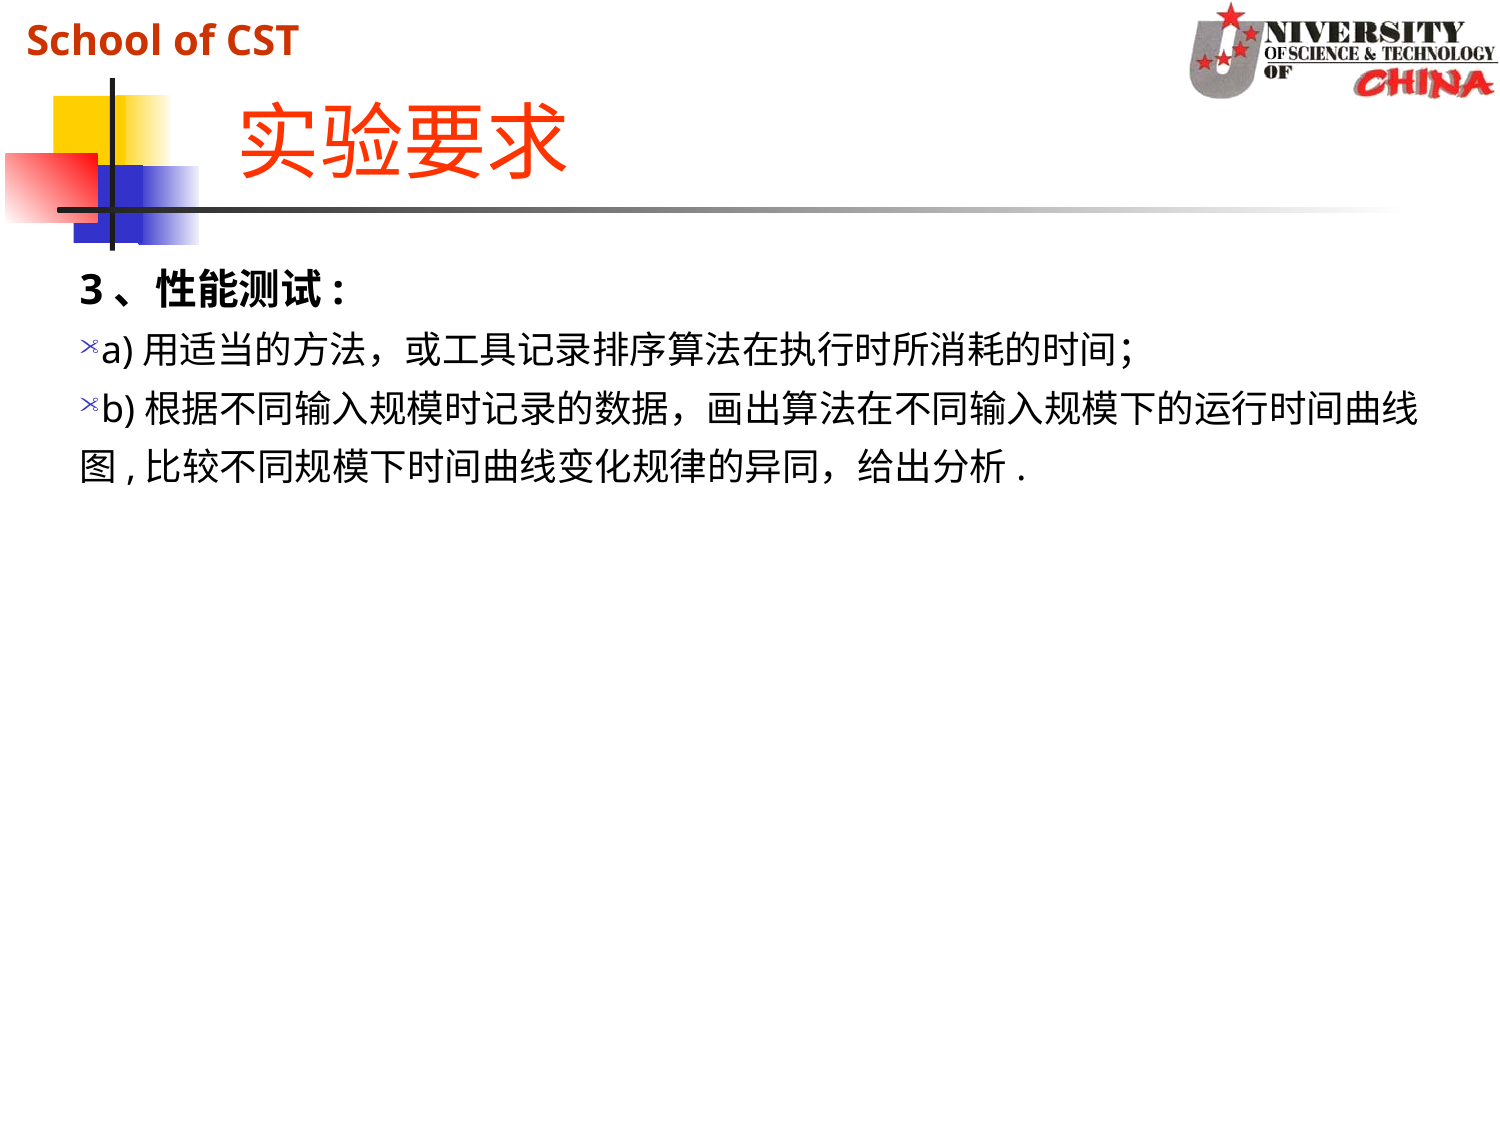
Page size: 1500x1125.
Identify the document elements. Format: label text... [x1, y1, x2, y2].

title 实验要求 [182, 42, 1365, 197]
text_box 3、性能测试: a)用适当的方法，或工具记录排序算法在执行时所消耗的时间； b)根据不同输入规模时记录的数据，画出算法在不同输入规模下的运行时间曲线图,比较不同规模下时间曲线变化规律的异同，给出分析. [64, 255, 1469, 1006]
picture [1187, 0, 1500, 102]
